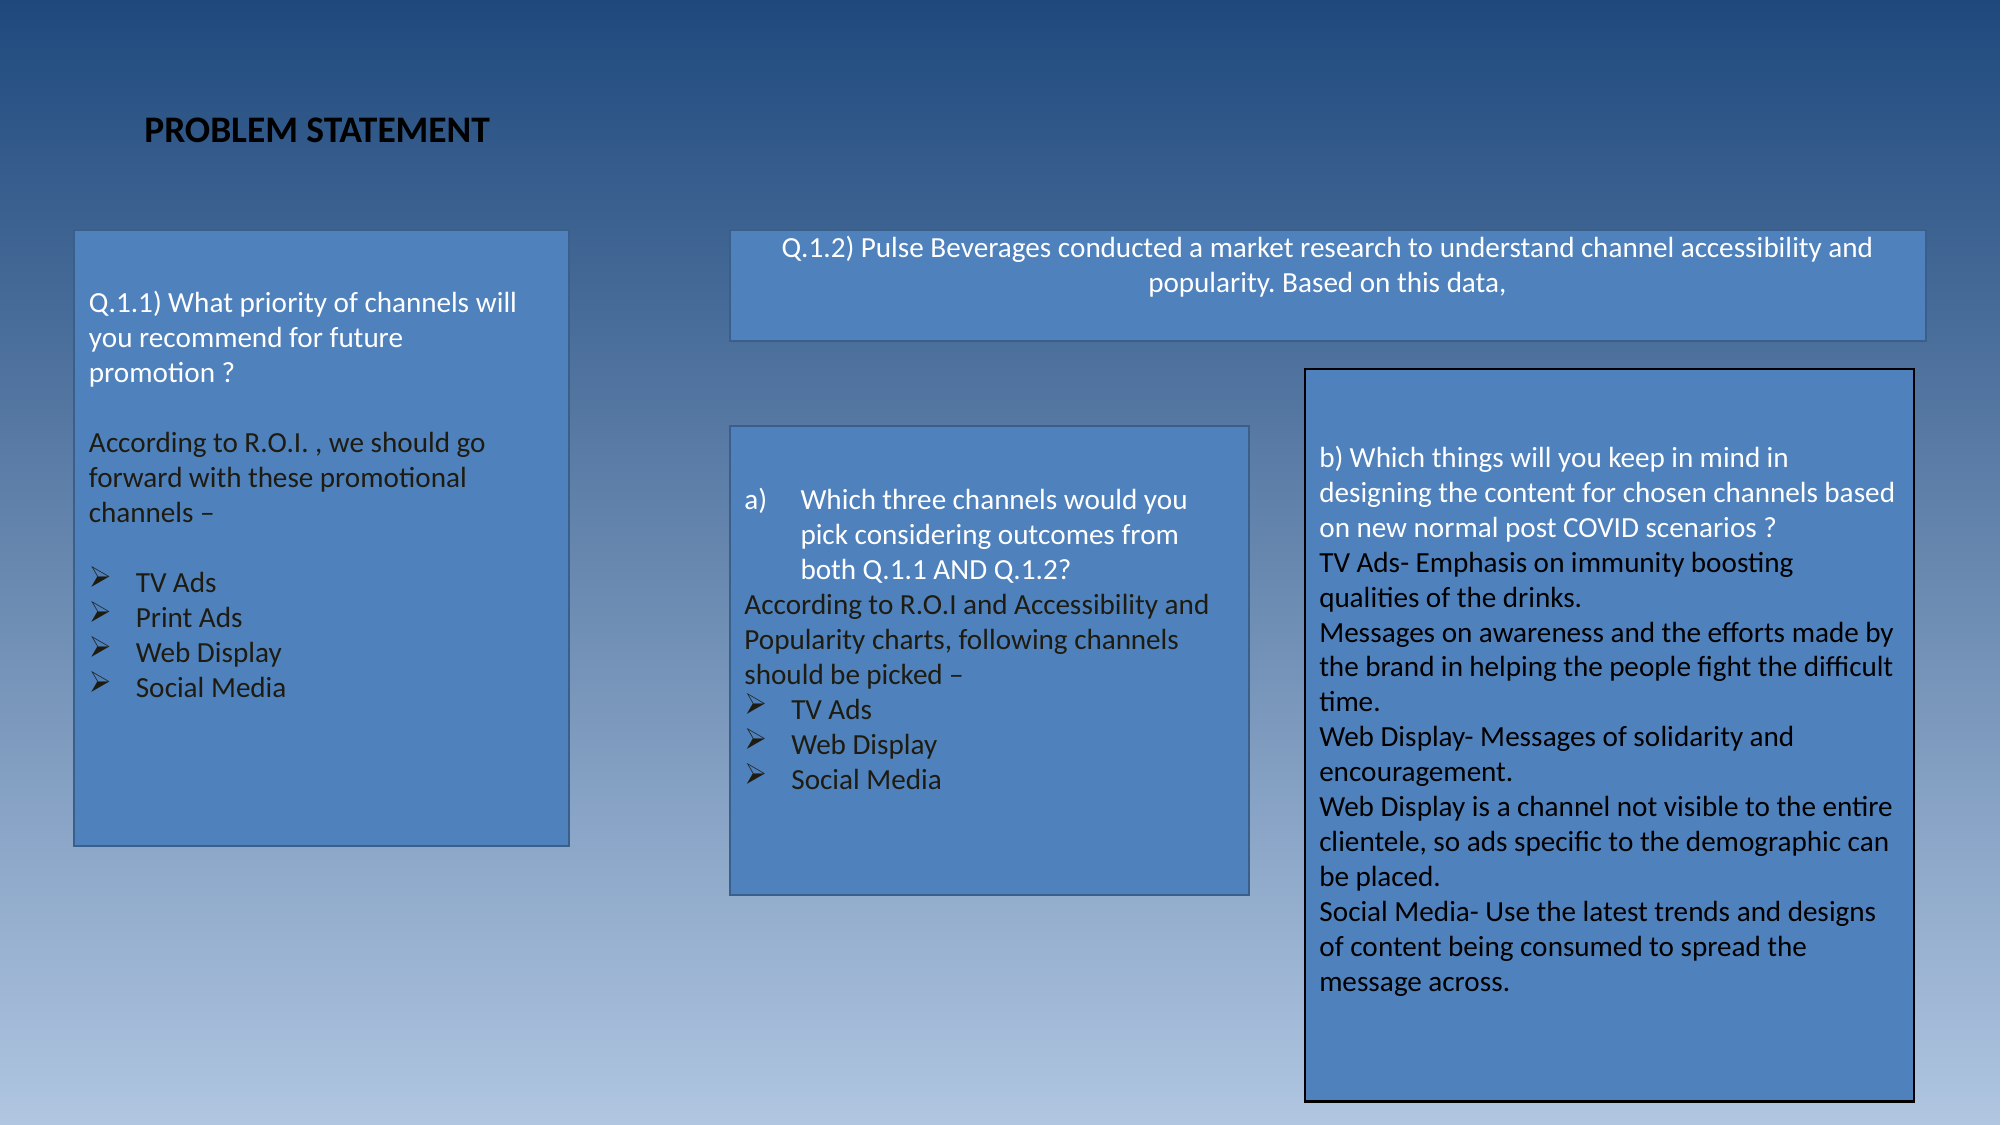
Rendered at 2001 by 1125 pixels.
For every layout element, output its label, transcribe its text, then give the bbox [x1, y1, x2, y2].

text_box Which three channels would you pick considering outcomes from both Q.1.1 AND Q.1.2? According to R.O.I and Accessibility and Popularity charts, following channels should be picked – TV Ads Web Display Social Media [729, 425, 1250, 896]
text_box b) Which things will you keep in mind in designing the content for chosen channels based on new normal post COVID scenarios ? TV Ads- Emphasis on immunity boosting qualities of the drinks. Messages on awareness and the efforts made by the brand in helping the people fight the difficult time. Web Display- Messages of solidarity and encouragement. Web Display is a channel not visible to the entire clientele, so ads specific to the demographic can be placed. Social Media- Use the latest trends and designs of content being consumed to spread the message across. [1304, 368, 1915, 1103]
text_box Q.1.2) Pulse Beverages conducted a market research to understand channel accessibility and popularity. Based on this data, [729, 229, 1927, 342]
text_box PROBLEM STATEMENT [129, 97, 662, 158]
text_box Q.1.1) What priority of channels will you recommend for future promotion ? According to R.O.I. , we should go forward with these promotional channels – TV Ads Print Ads Web Display Social Media [73, 229, 570, 847]
